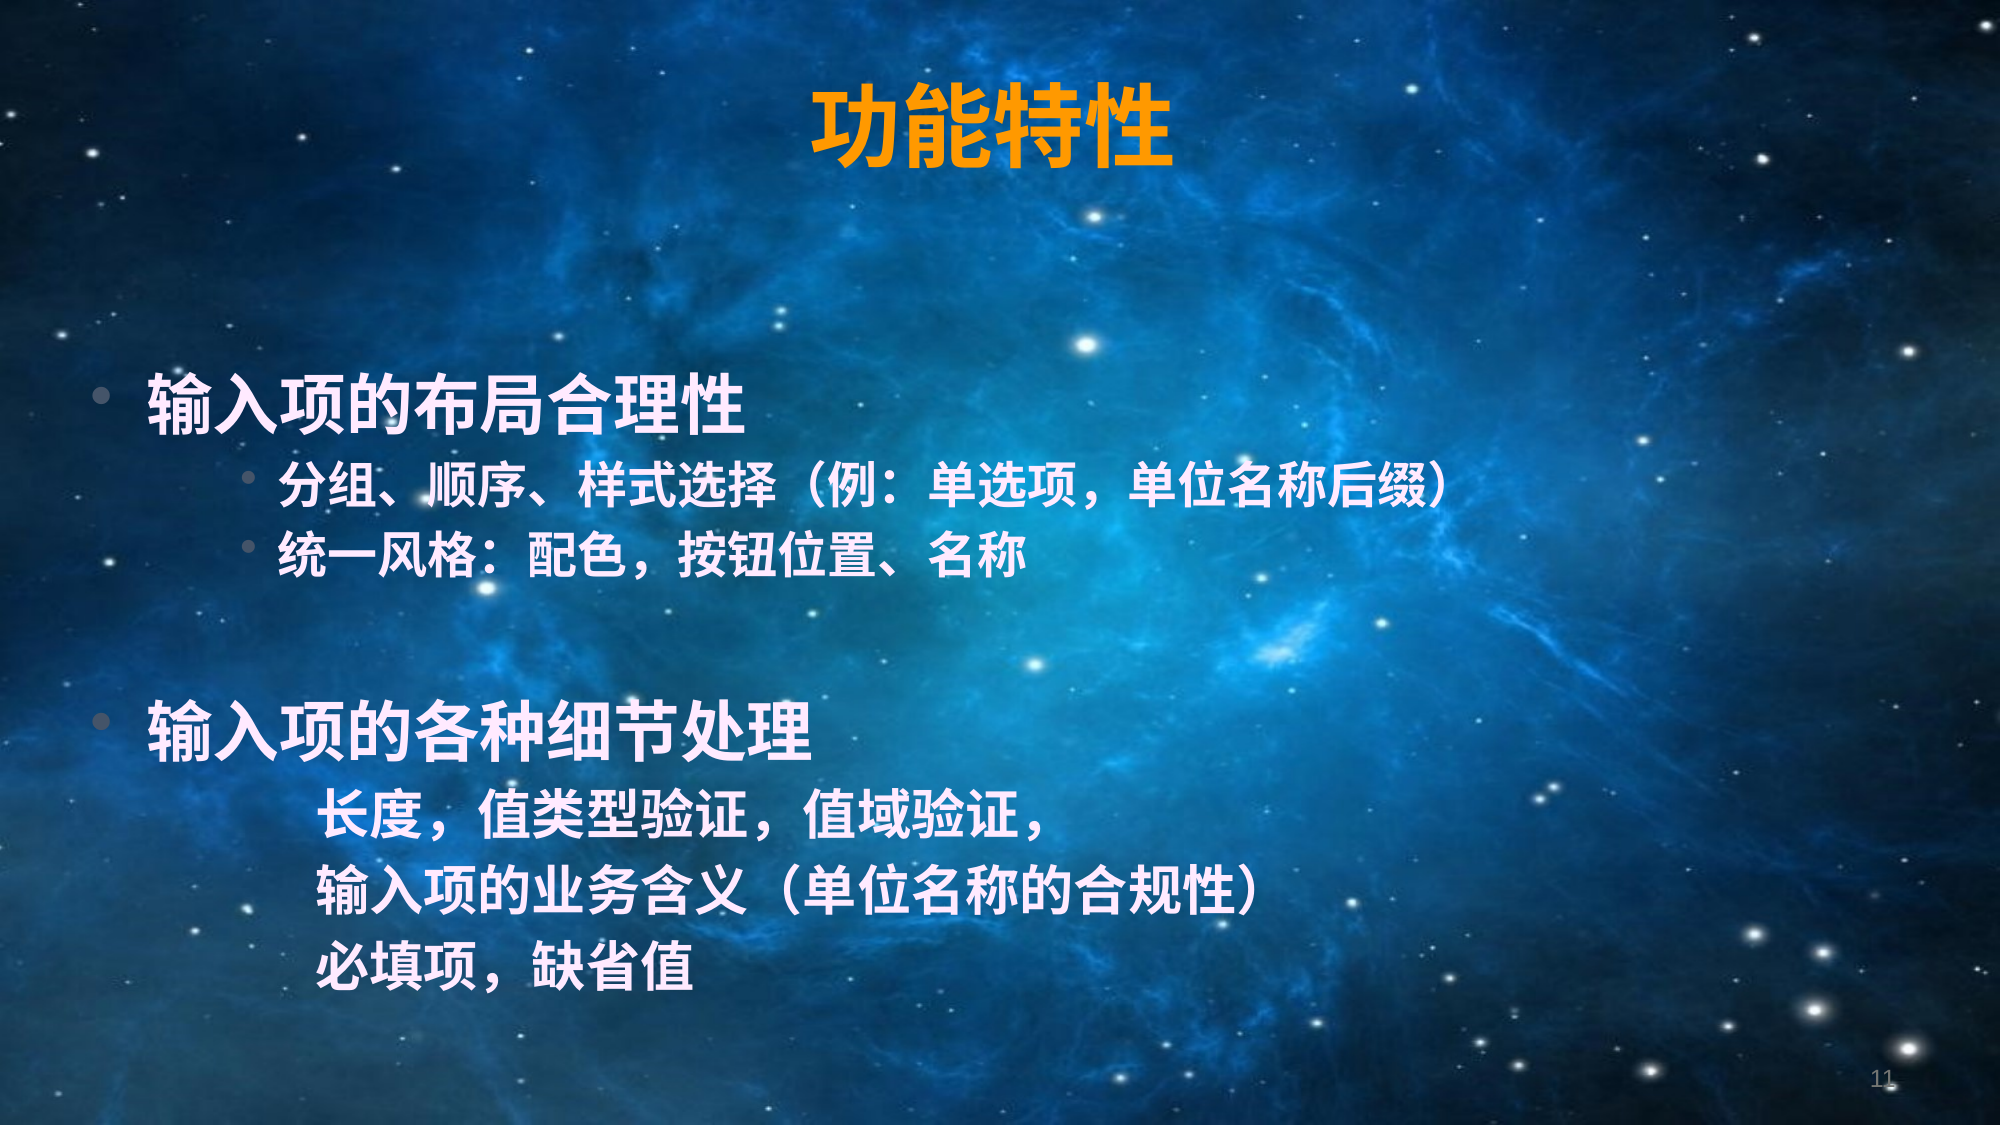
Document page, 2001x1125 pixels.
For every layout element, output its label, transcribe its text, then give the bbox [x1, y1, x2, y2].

title 功能特性 [74, 37, 1911, 226]
slide_number 11 [1560, 1024, 1911, 1101]
picture [0, 0, 2000, 1125]
subtitle 输入项的布局合理性 分组、顺序、样式选择（例：单选项，单位名称后缀） 统一风格：配色，按钮位置、名称 输入项的各种细节处理 长度，值类型验证，值域验证， 输入项的业务含义（单位名称的合规性） 必填项，缺省值 [75, 262, 1911, 1000]
